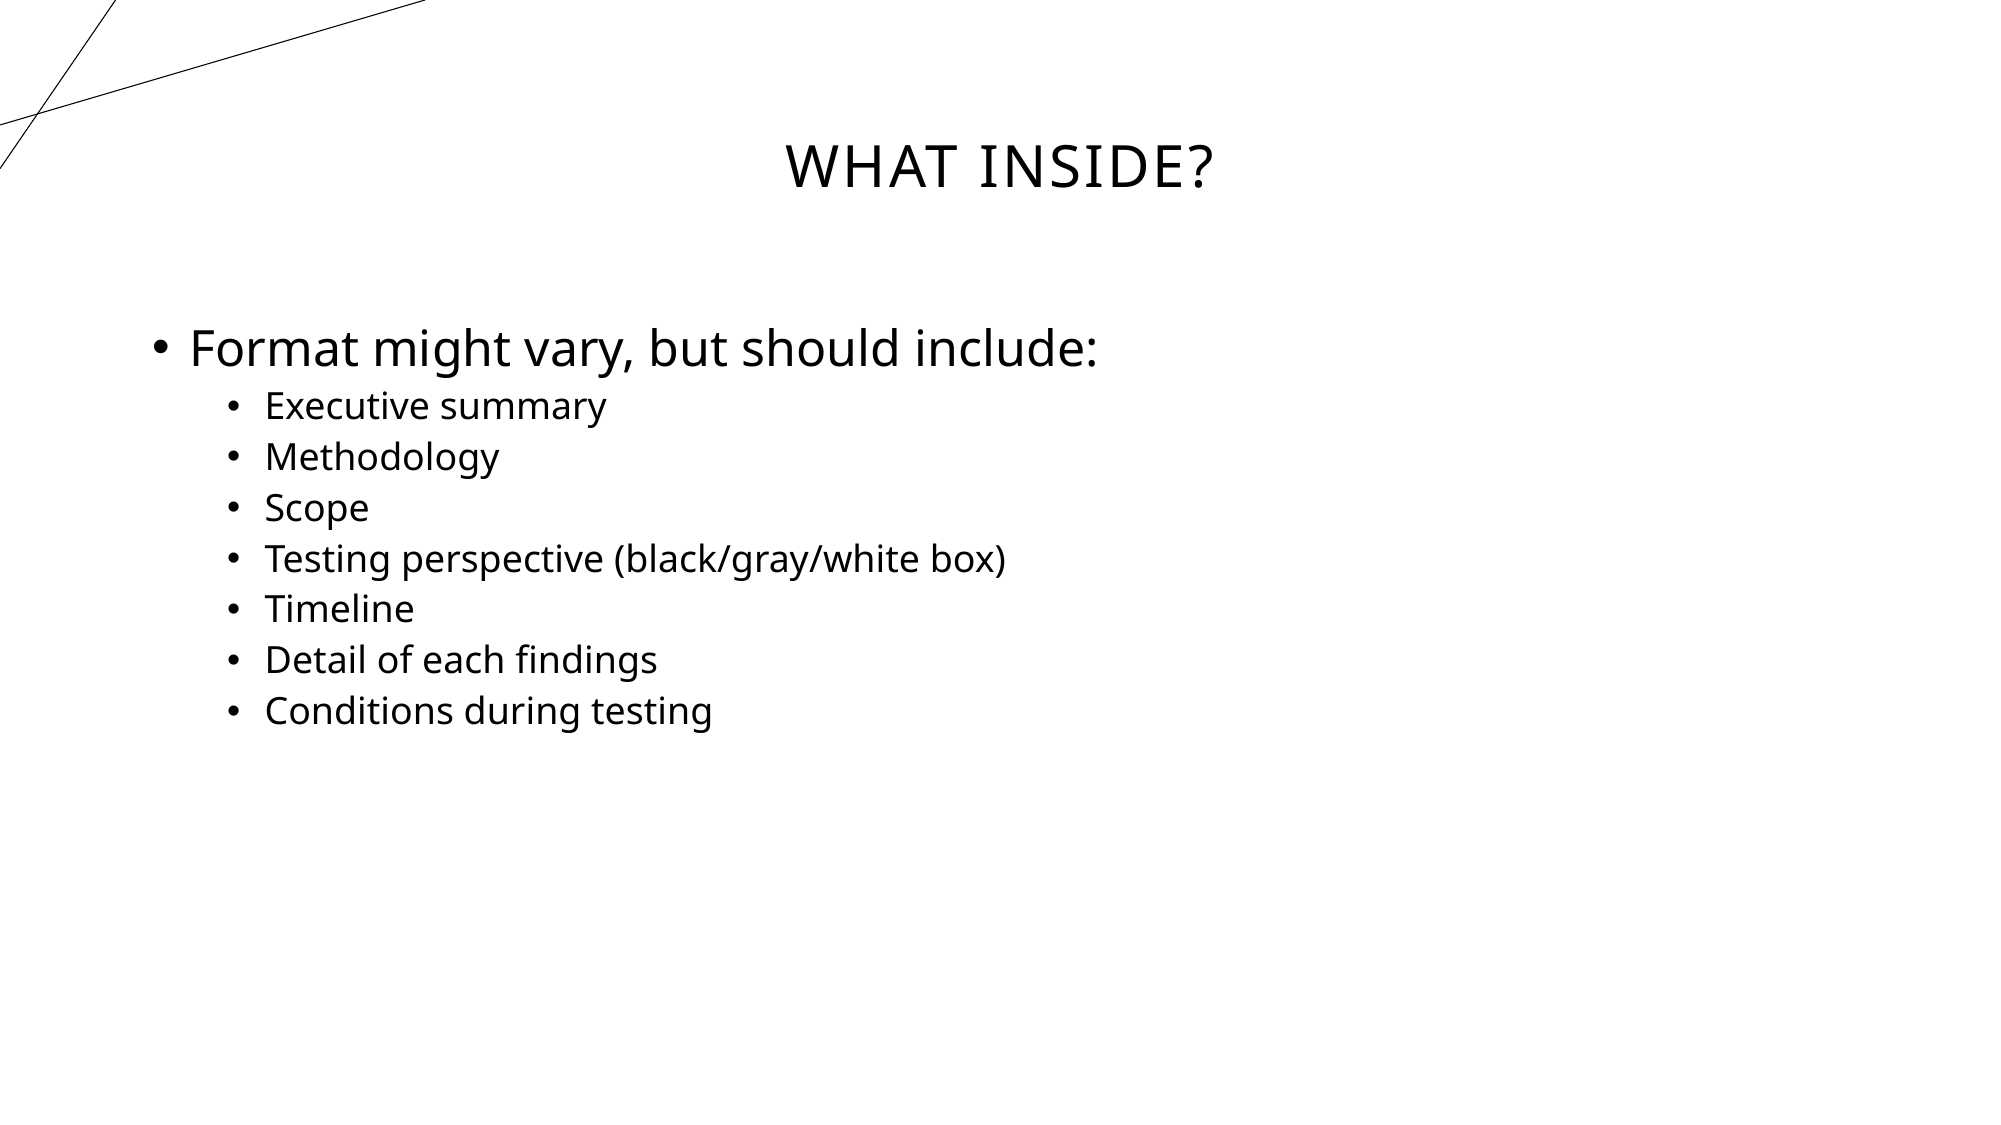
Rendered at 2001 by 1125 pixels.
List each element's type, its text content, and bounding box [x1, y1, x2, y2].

text_box Format might vary, but should include: Executive summary Methodology Scope Testing perspective (black/gray/white box) Timeline Detail of each findings Conditions during testing [137, 315, 1863, 1014]
title What inside? [137, 59, 1863, 278]
